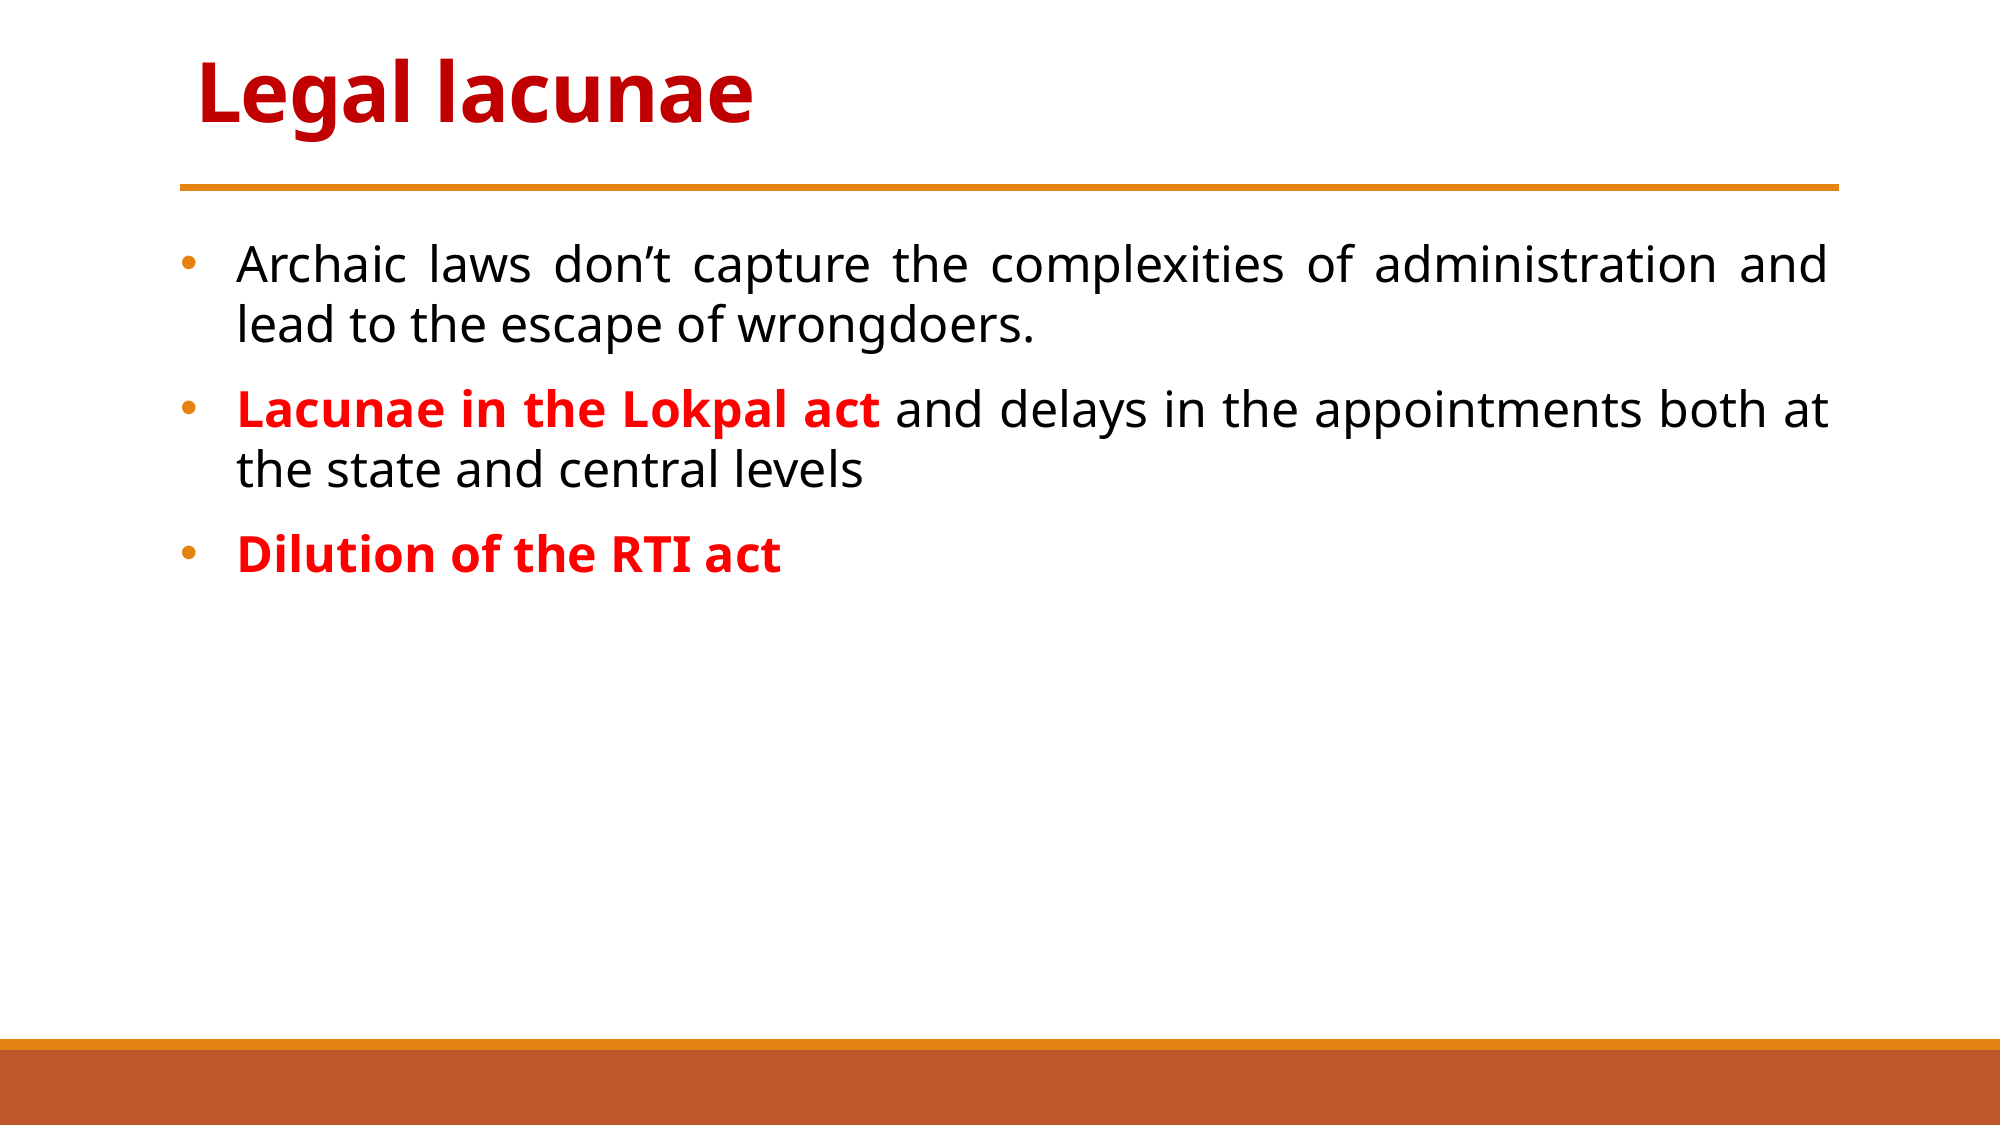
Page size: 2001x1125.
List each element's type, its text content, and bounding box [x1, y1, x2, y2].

list Archaic laws don’t capture the complexities of administration and lead to the escape of wrongdoers. Lacunae in the Lokpal act and delays in the appointments both at the state and central levels Dilution of the RTI act [180, 224, 1830, 1025]
title Legal lacunae [180, 47, 1830, 200]
